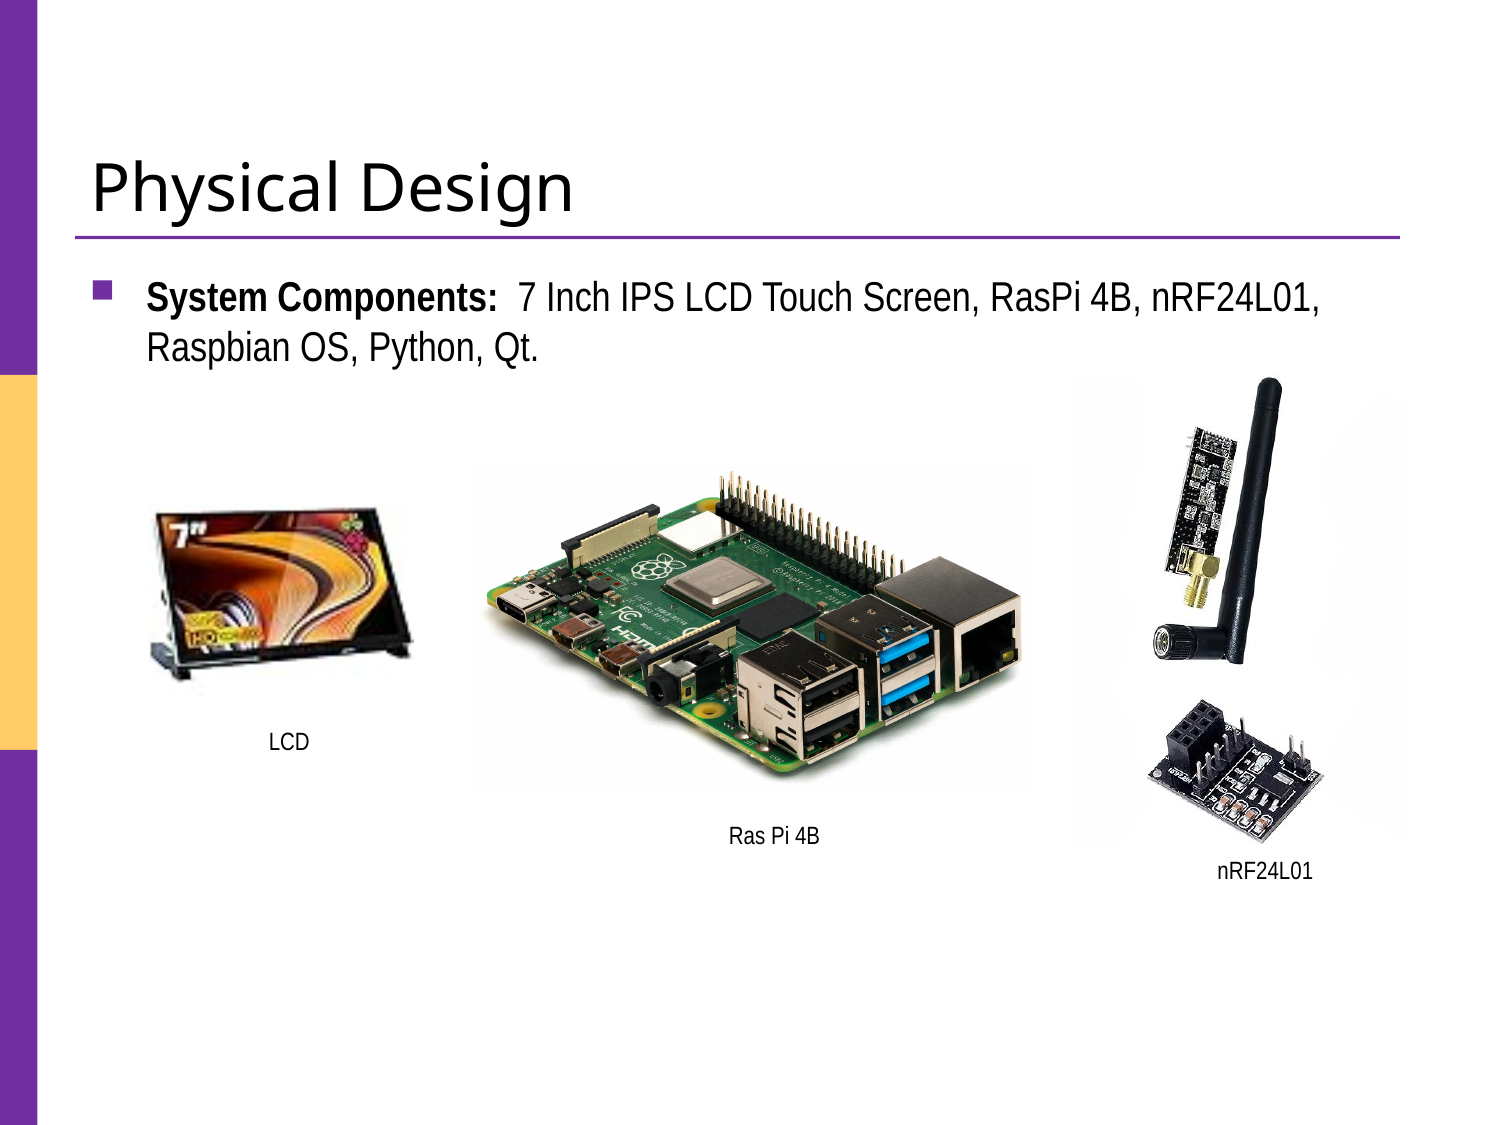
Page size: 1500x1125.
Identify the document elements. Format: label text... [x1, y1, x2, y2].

picture [149, 464, 415, 728]
picture [1068, 375, 1407, 844]
picture [472, 463, 1030, 793]
list System Components: 7 Inch IPS LCD Touch Screen, RasPi 4B, nRF24L01, Raspbian OS, Python, Qt. LCD Ras Pi 4B nRF24L01 [74, 262, 1426, 1006]
title Physical Design [74, 45, 1426, 233]
